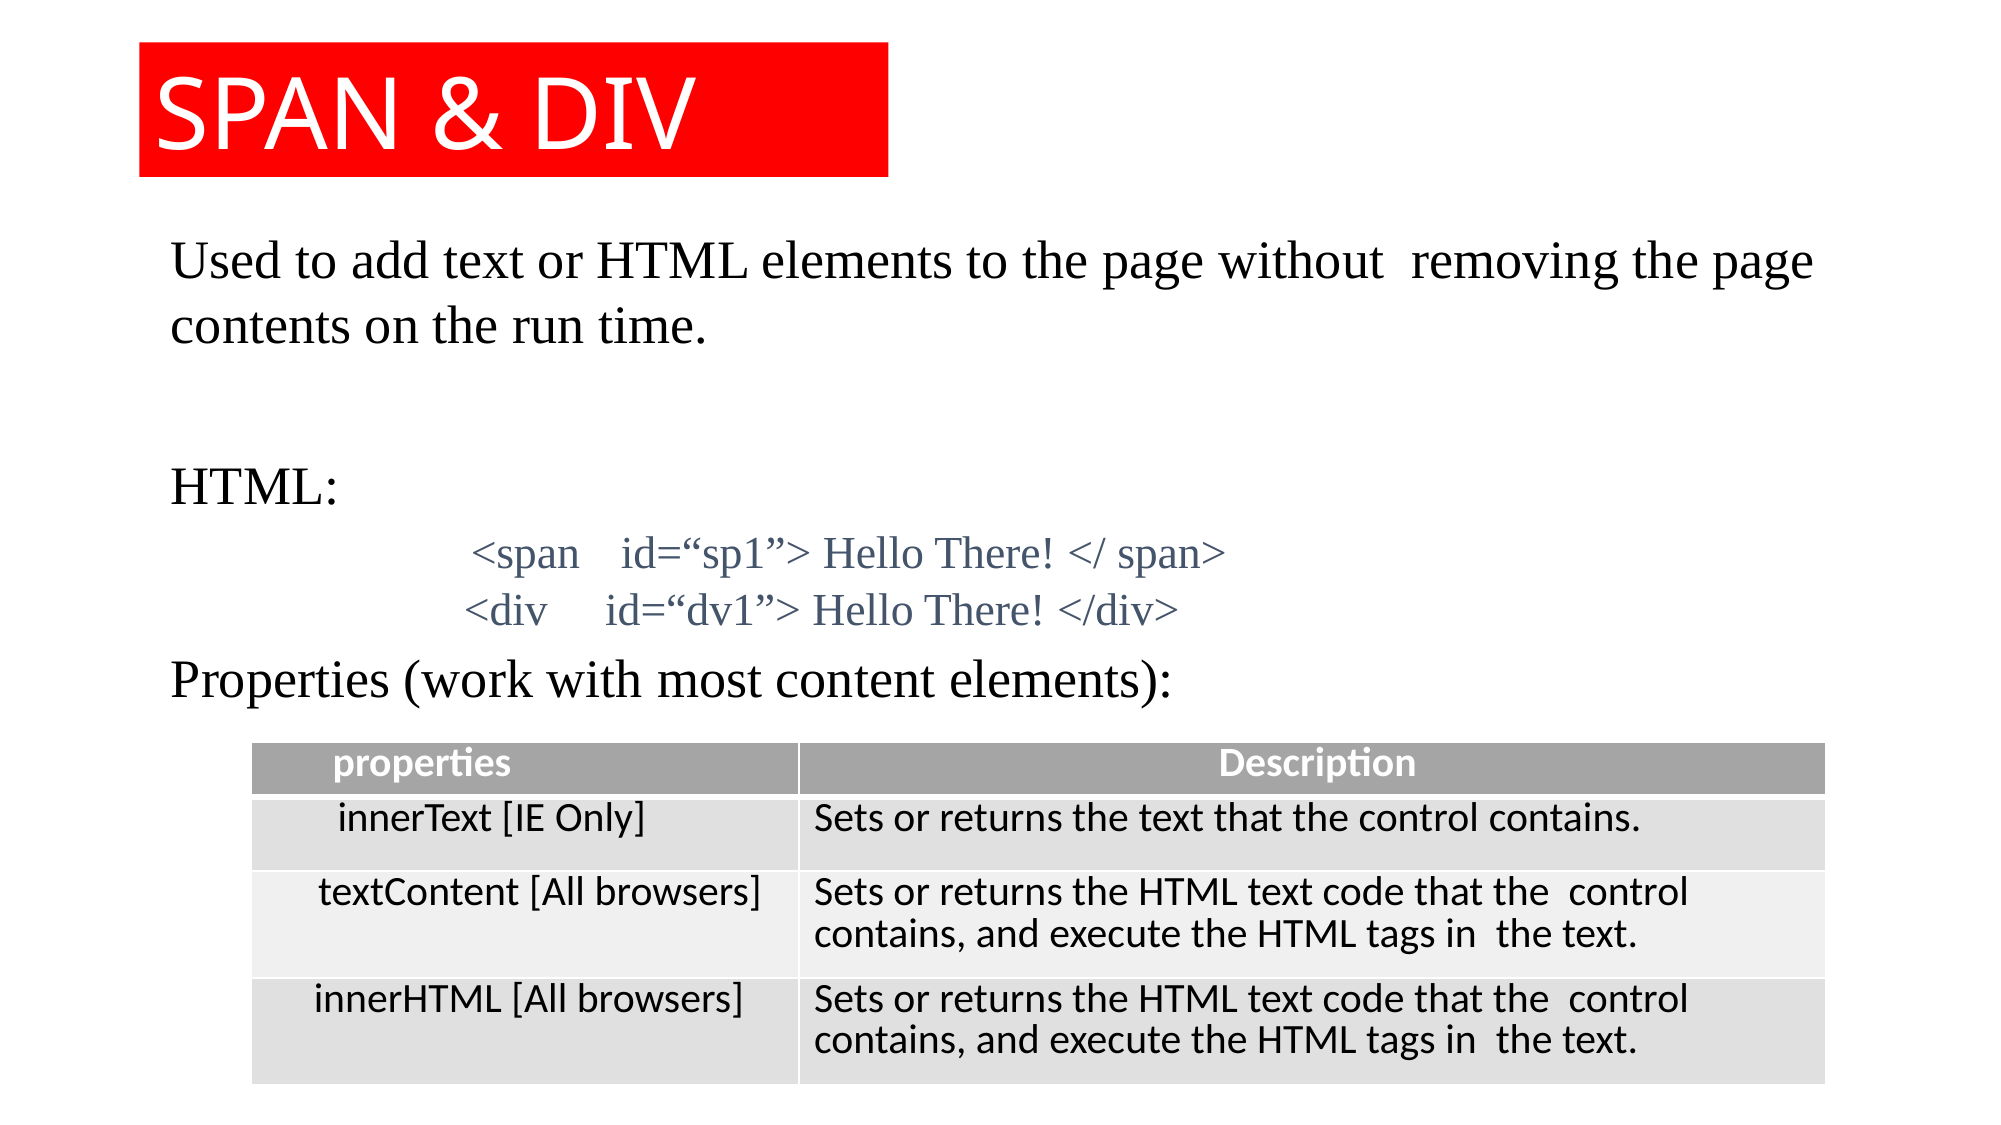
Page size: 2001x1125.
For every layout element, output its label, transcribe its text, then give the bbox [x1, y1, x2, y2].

table_header properties [252, 743, 798, 794]
table_header Description [800, 743, 1825, 794]
table_cell Sets or returns the HTML text code that the control contains, and execute the HTML tags in the text. [800, 872, 1825, 977]
table_cell innerHTML [All browsers] [252, 979, 798, 1084]
text_box Used to add text or HTML elements to the page without removing the page contents on the run time. HTML: <span id=“sp1”> Hello There! </ span> <div id=“dv1”> Hello There! </div> [168, 221, 1822, 635]
text_box Properties (work with most content elements): [168, 641, 1594, 709]
table_cell Sets or returns the text that the control contains. [800, 800, 1825, 870]
table_cell textContent [All browsers] [252, 872, 798, 977]
text_box SPAN & DIV [139, 42, 889, 177]
table_cell innerText [IE Only] [252, 800, 798, 870]
table_cell Sets or returns the HTML text code that the control contains, and execute the HTML tags in the text. [800, 979, 1825, 1084]
